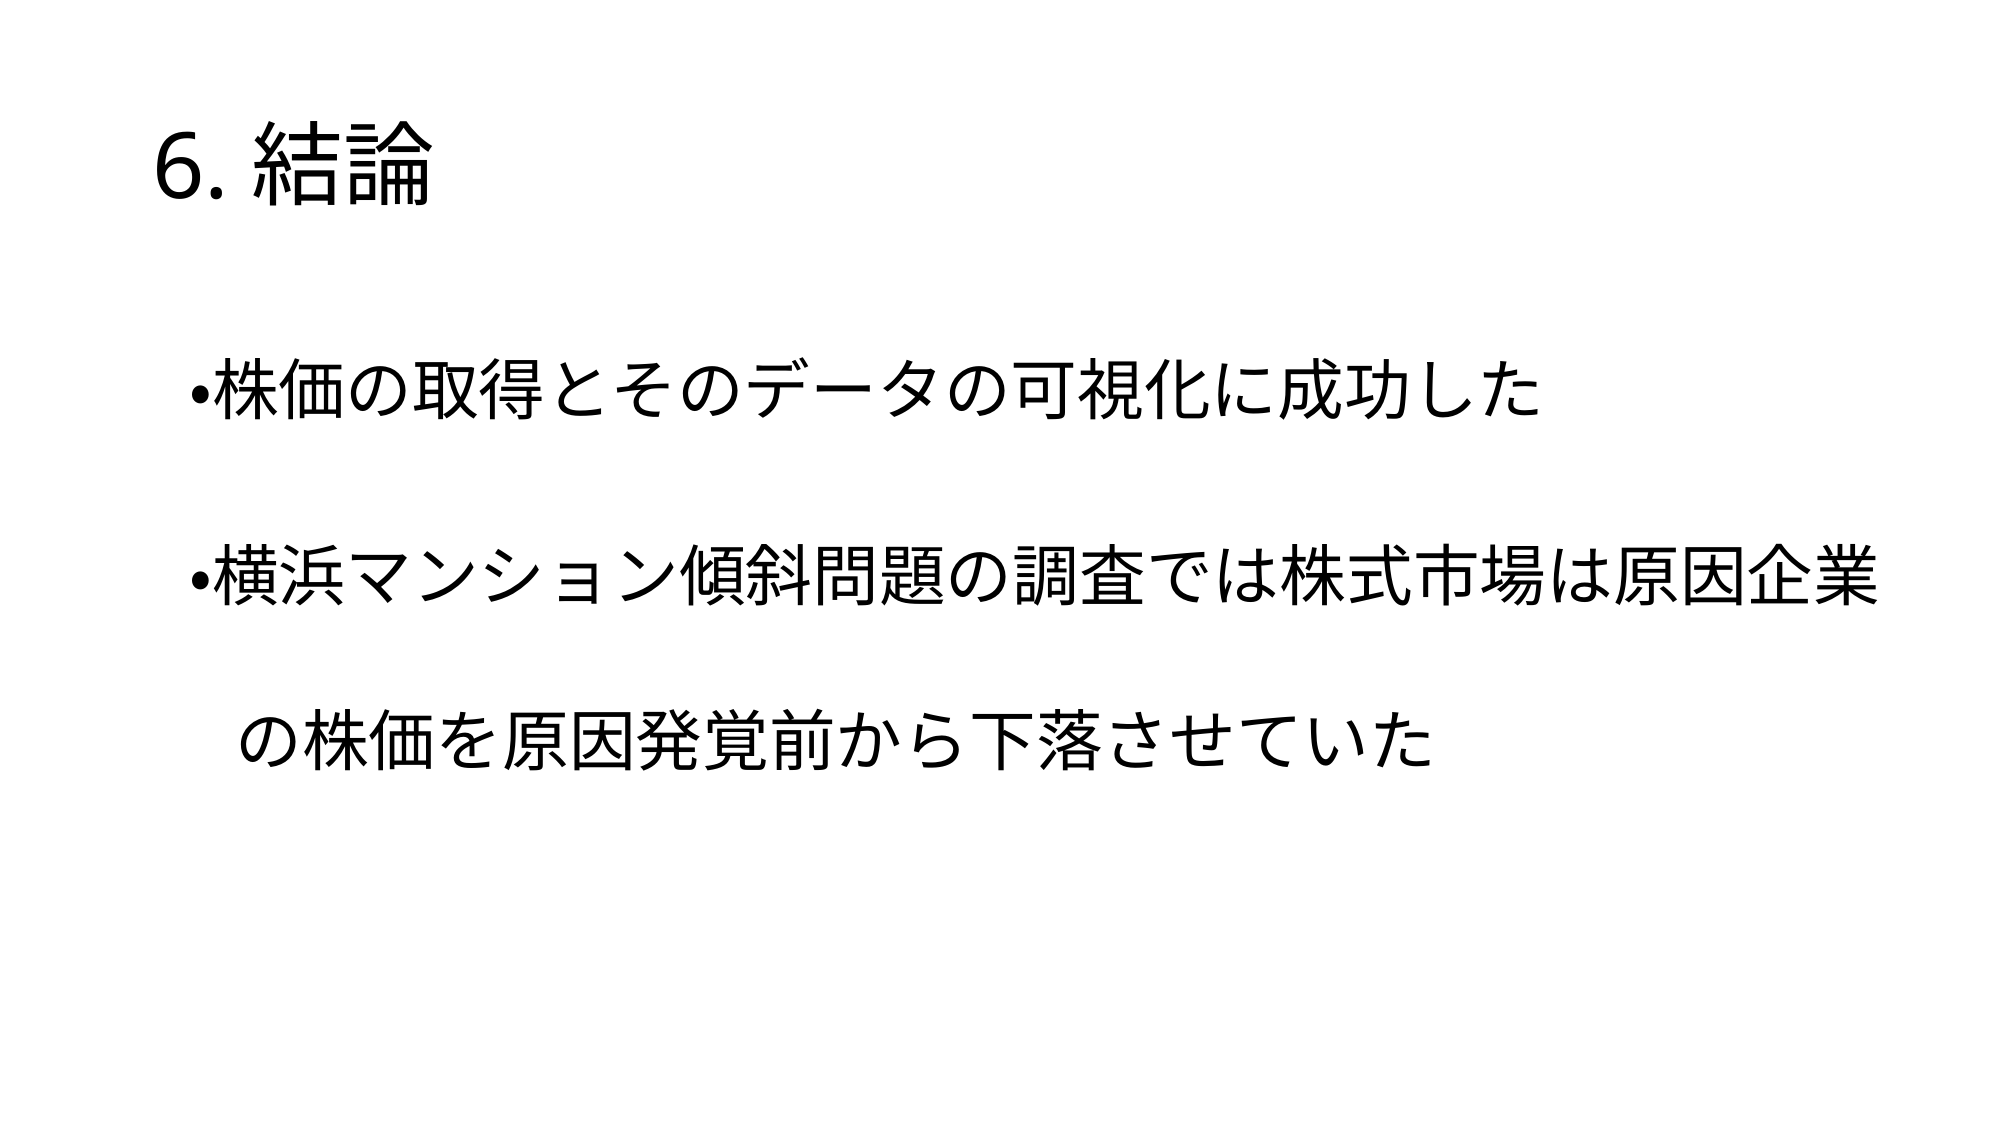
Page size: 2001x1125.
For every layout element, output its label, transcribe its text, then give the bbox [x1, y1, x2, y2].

list ・株価の取得とそのデータの可視化に成功した ・横浜マンション傾斜問題の調査では株式市場は原因企業 の株価を原因発覚前から下落させていた [174, 349, 1900, 1064]
title 6.結論 [137, 59, 1863, 278]
